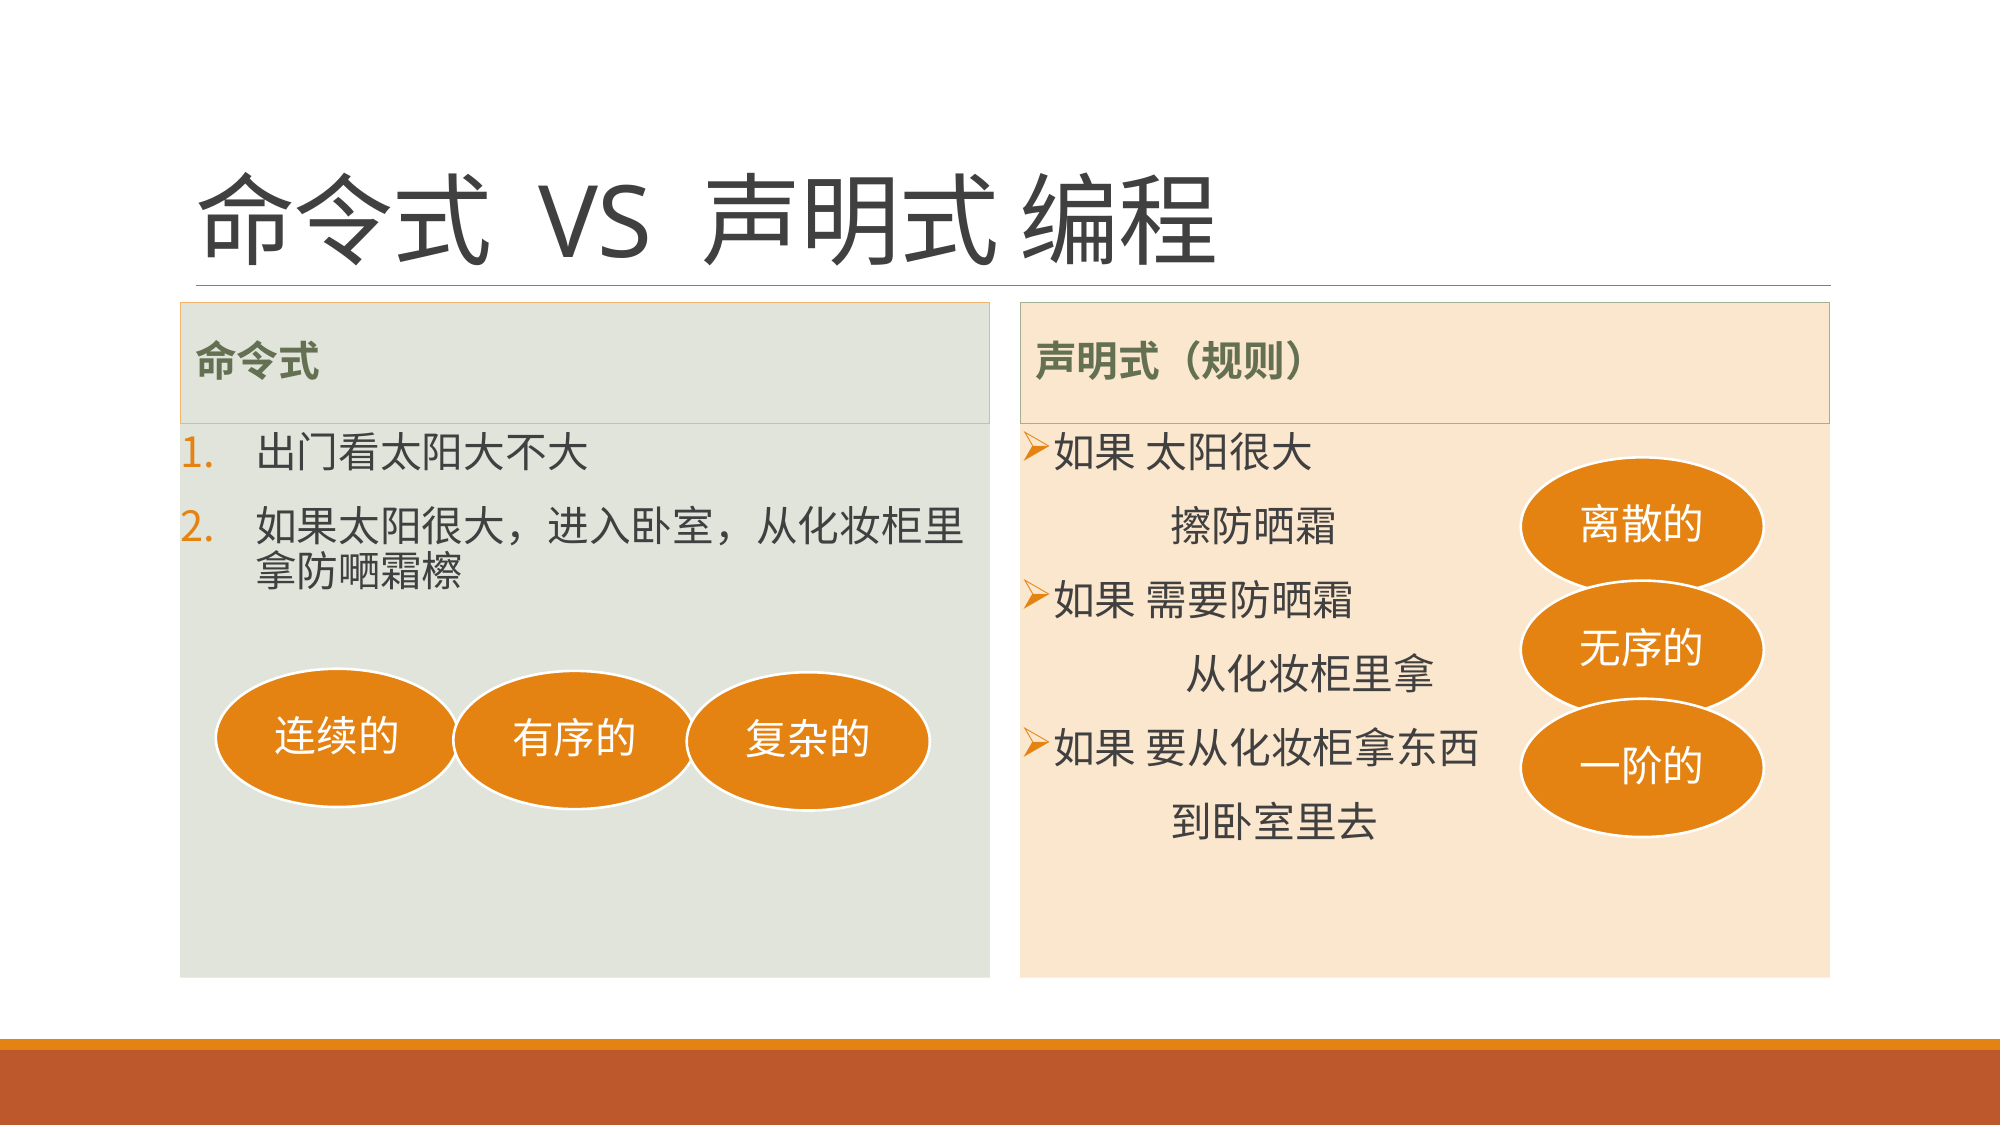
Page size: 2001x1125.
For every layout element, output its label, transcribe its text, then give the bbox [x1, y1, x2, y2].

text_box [1520, 698, 1765, 838]
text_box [1520, 580, 1765, 697]
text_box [215, 668, 454, 808]
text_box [452, 670, 686, 810]
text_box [686, 671, 931, 812]
list 命令式 [180, 302, 990, 424]
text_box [1520, 456, 1765, 579]
title 命令式 VS 声明式 编程 [180, 47, 1830, 285]
list 如果 太阳很大 擦防晒霜 如果 需要防晒霜 从化妆柜里拿 如果 要从化妆柜拿东西 到卧室里去 [1020, 424, 1830, 978]
list 声明式（规则） [1020, 302, 1830, 424]
list 出门看太阳大不大 如果太阳很大，进入卧室，从化妆柜里拿防嗮霜檫 [180, 424, 990, 978]
